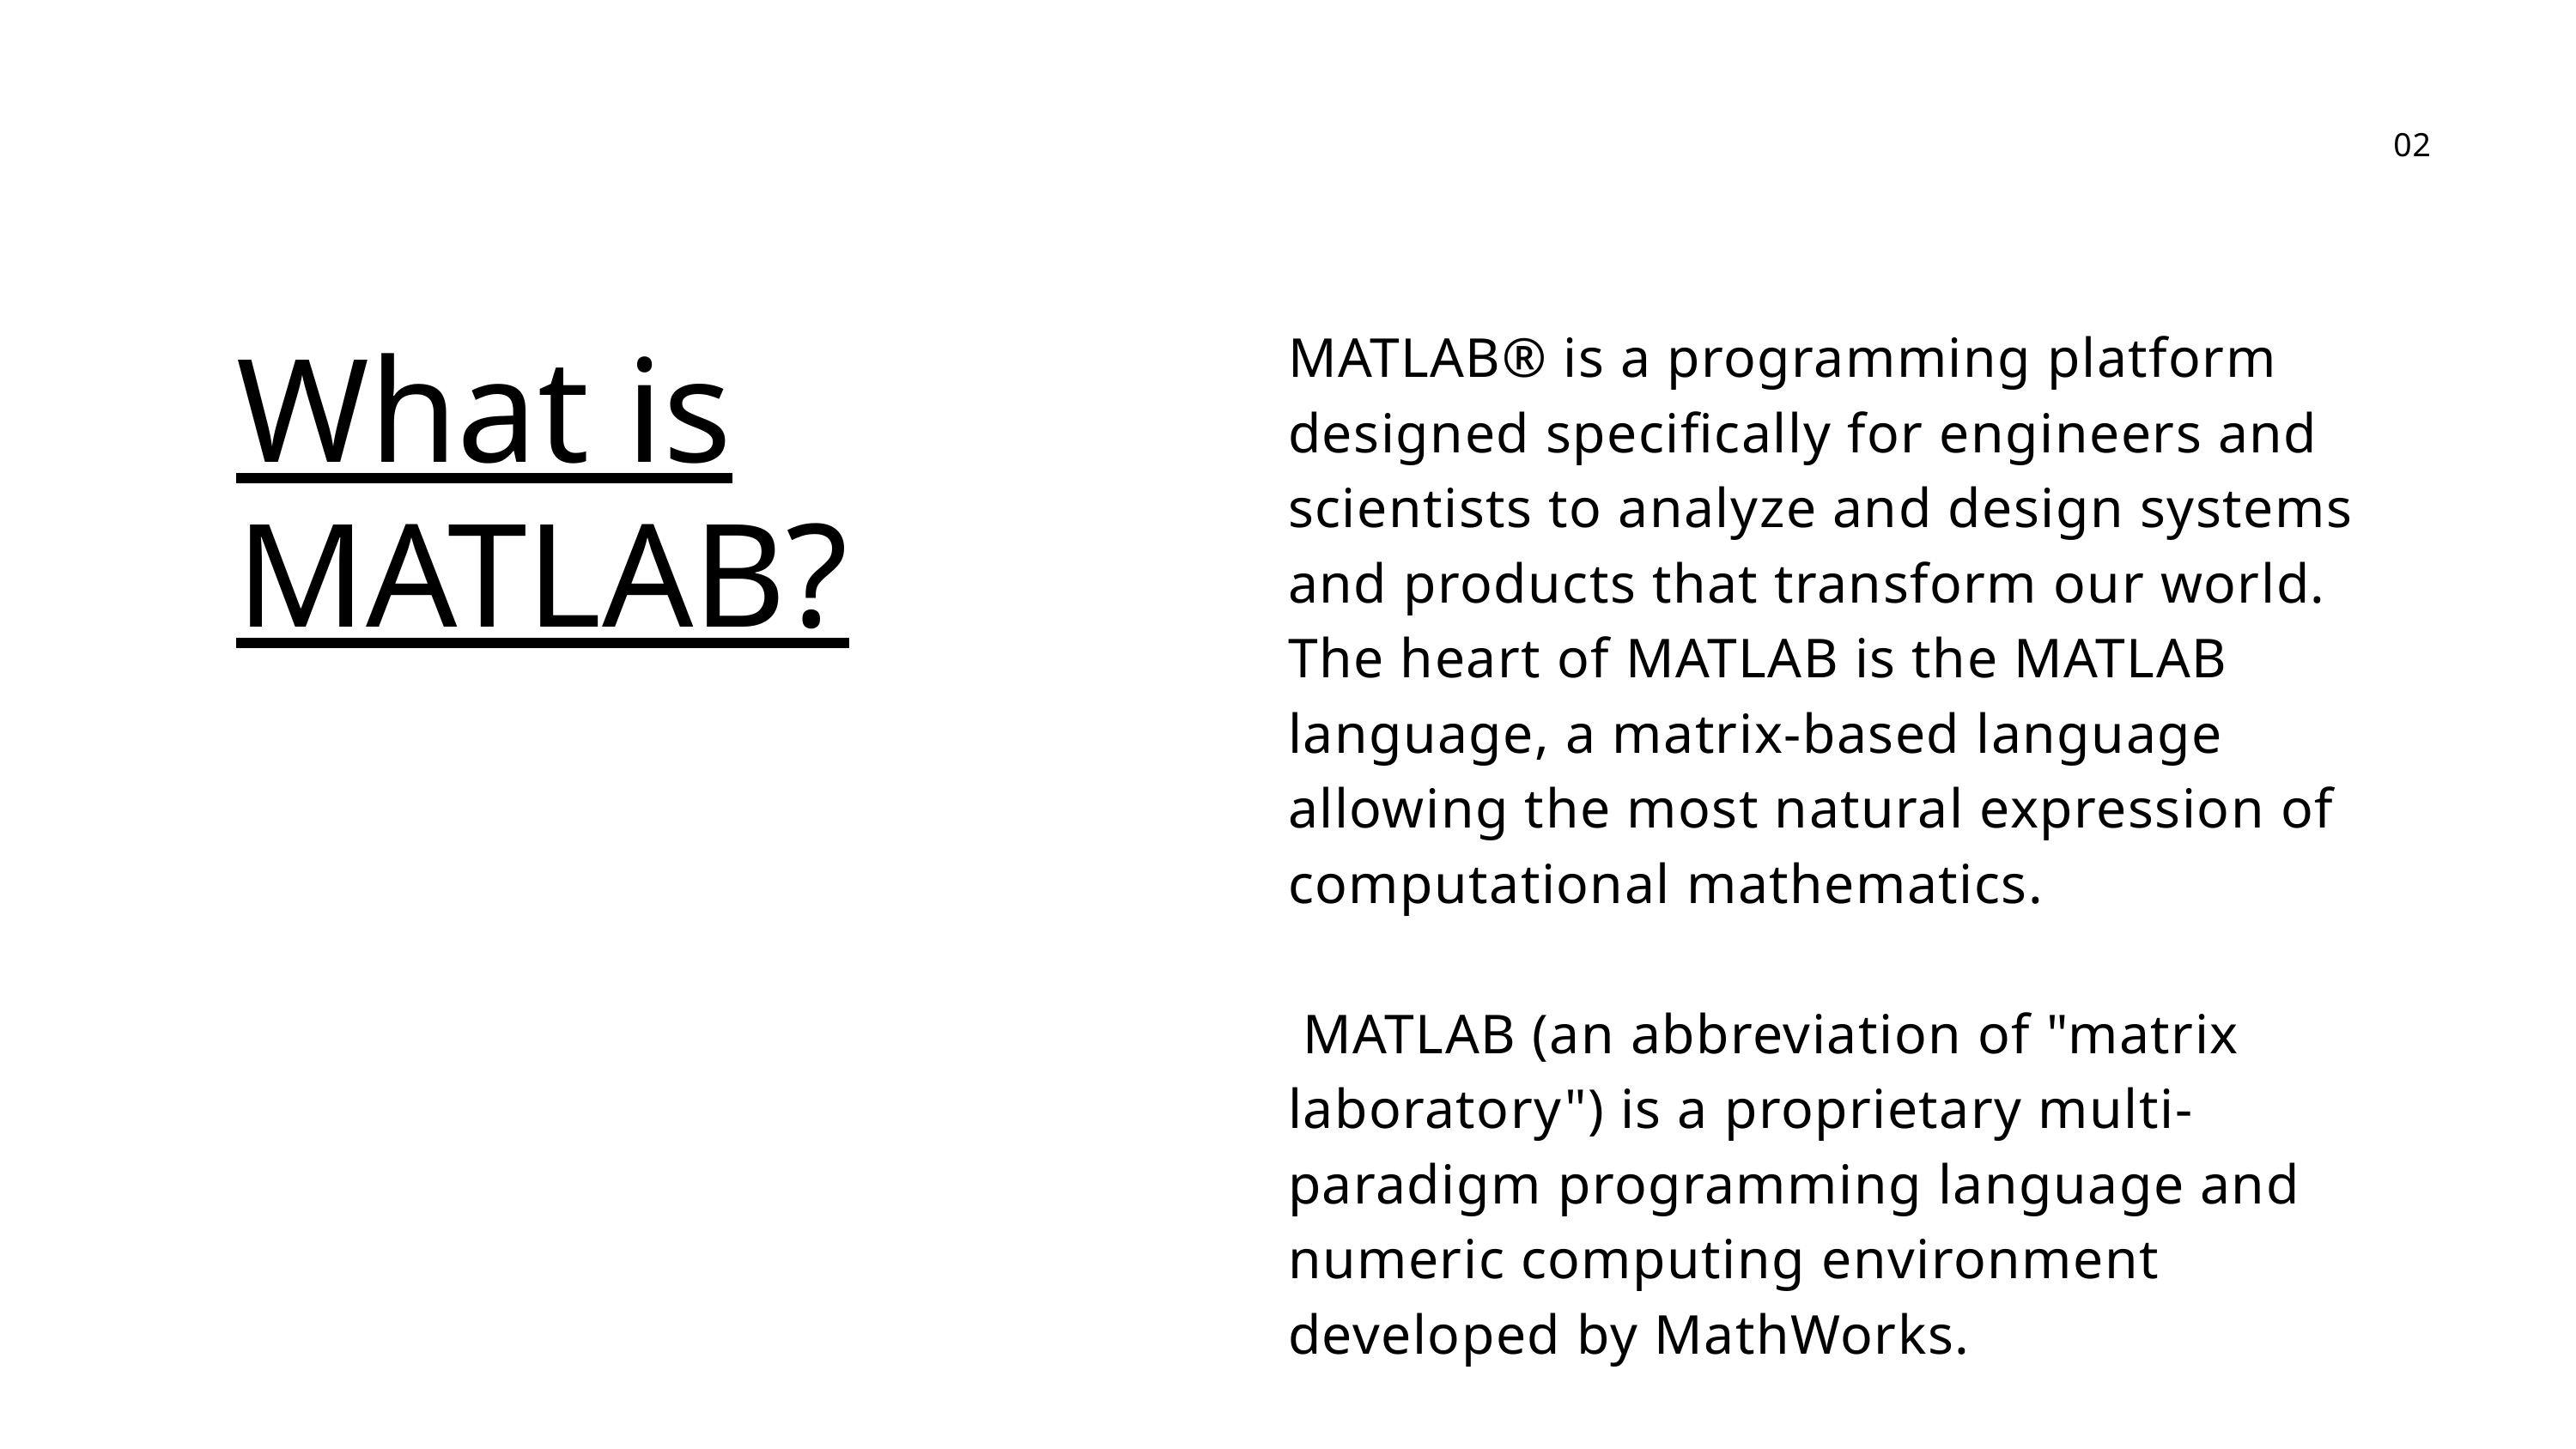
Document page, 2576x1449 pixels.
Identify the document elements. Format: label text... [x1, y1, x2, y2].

text_box What is MATLAB? [235, 326, 1237, 656]
text_box MATLAB® is a programming platform designed specifically for engineers and scientists to analyze and design systems and products that transform our world. The heart of MATLAB is the MATLAB language, a matrix-based language allowing the most natural expression of computational mathematics. MATLAB (an abbreviation of "matrix laboratory") is a proprietary multi-paradigm programming language and numeric computing environment developed by MathWorks. [1288, 312, 2432, 1365]
text_box 02 [2075, 118, 2432, 163]
